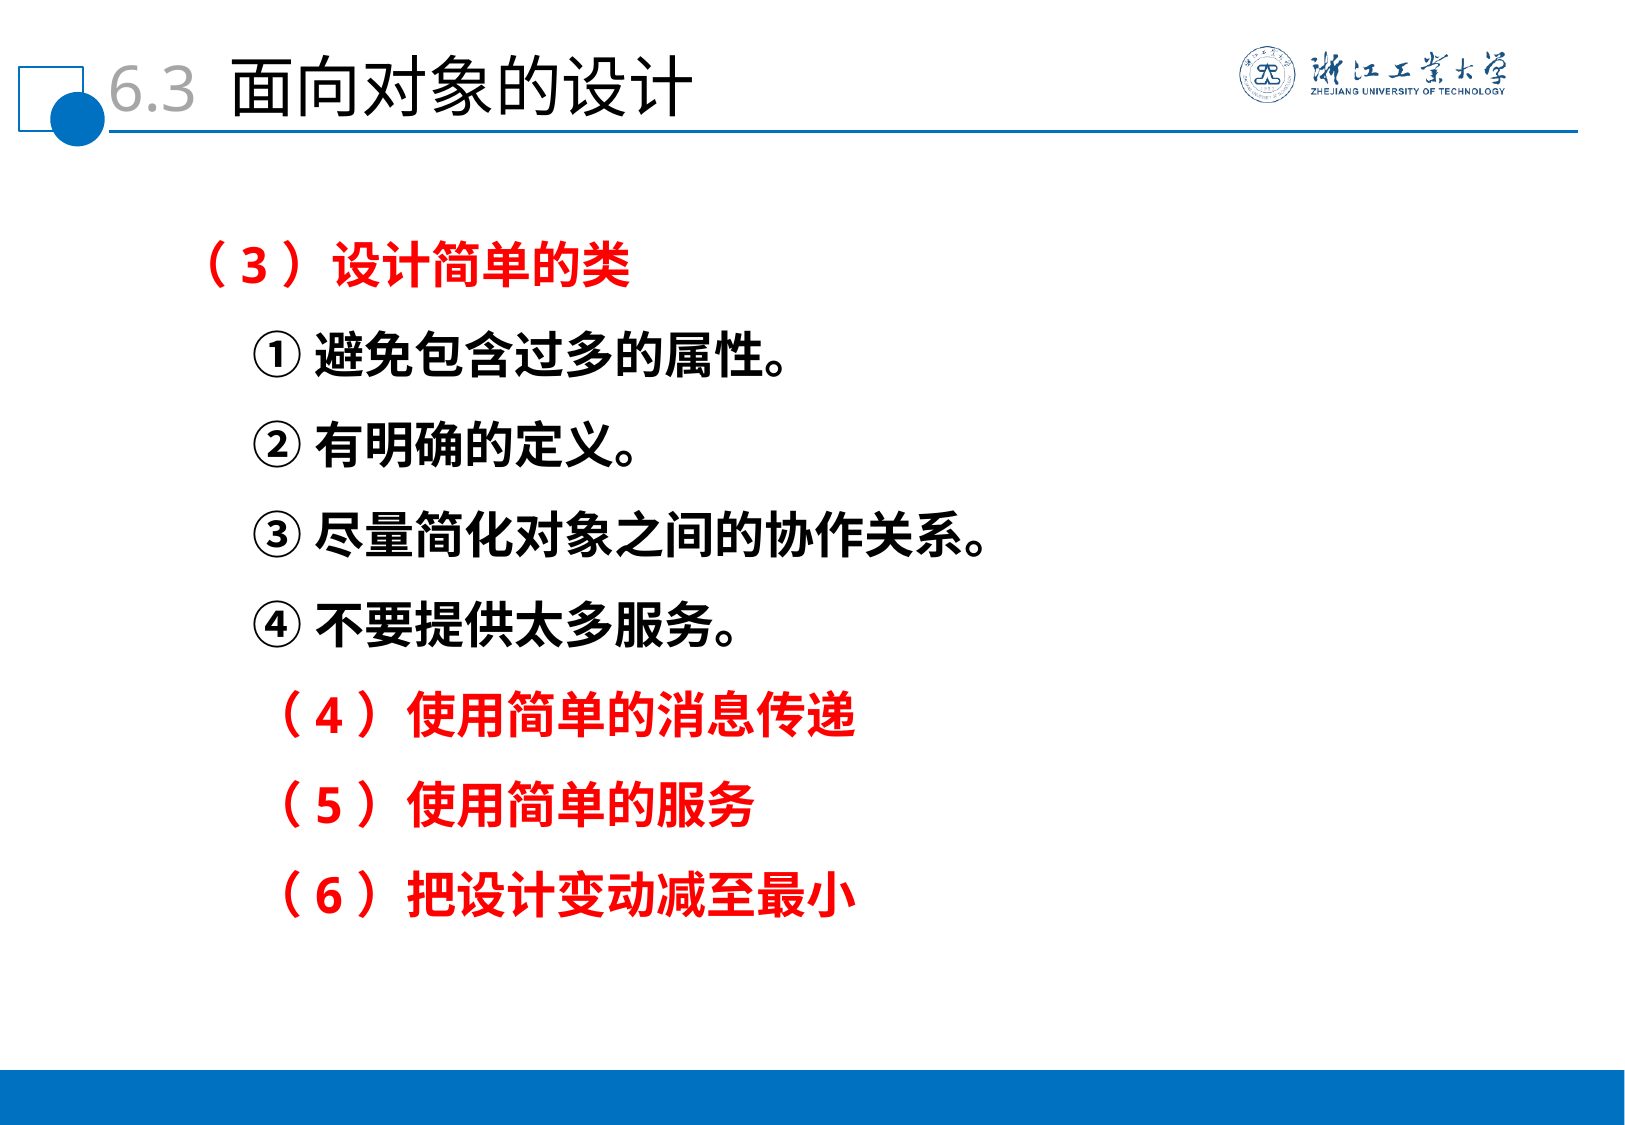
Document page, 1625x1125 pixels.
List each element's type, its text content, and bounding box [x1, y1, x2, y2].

text_box 面向对象的设计 [212, 36, 954, 130]
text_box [18, 66, 105, 147]
picture [1225, 30, 1519, 115]
text_box 6.3 [77, 40, 212, 130]
text_box [0, 1068, 1625, 1125]
text_box （3）设计简单的类 ①避免包含过多的属性。 ②有明确的定义。 ③尽量简化对象之间的协作关系。 ④不要提供太多服务。 （4）使用简单的消息传递 （5）使用简单的服务 （6）把设计变动减至最小 [162, 196, 1339, 932]
